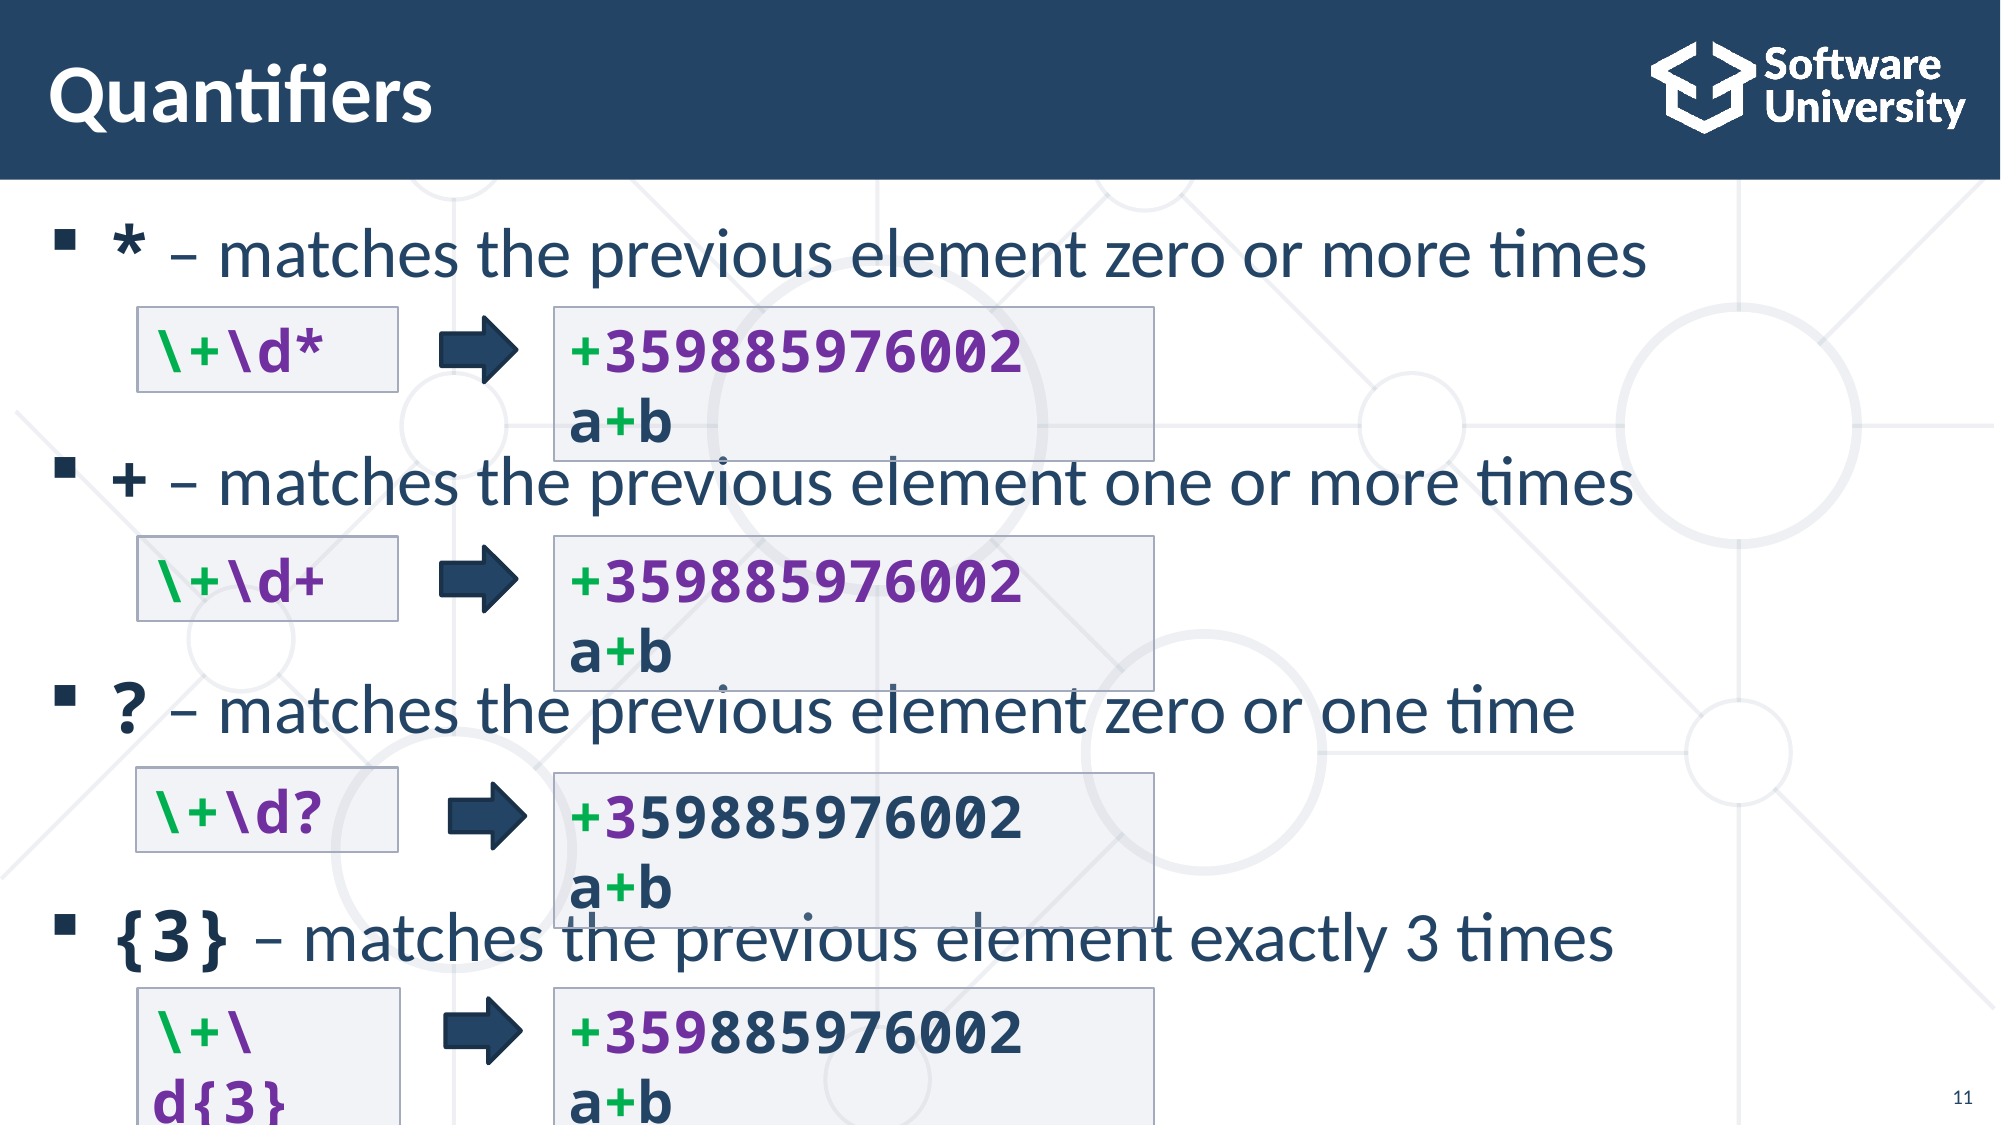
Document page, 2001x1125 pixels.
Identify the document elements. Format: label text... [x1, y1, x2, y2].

text_box \+\d+ [137, 536, 399, 622]
text_box [443, 996, 523, 1066]
title Quantifiers [31, 16, 1625, 162]
slide_number 11 [1927, 1067, 1989, 1117]
text_box +359885976002 a+b [553, 987, 1154, 1125]
list * – matches the previous element zero or more times + – matches the previous element one or more times ? – matches the previous element zero or one time {3} – matches the previous element exactly 3 times [31, 196, 1970, 1104]
text_box +359885976002 a+b [553, 773, 1154, 928]
text_box [439, 544, 519, 614]
text_box +359885976002 a+b [553, 536, 1154, 692]
picture [1651, 41, 1966, 134]
text_box [439, 315, 519, 385]
text_box [447, 781, 528, 851]
text_box \+\d{3} [137, 987, 400, 1125]
text_box +359885976002 a+b [553, 306, 1154, 462]
text_box \+\d? [135, 767, 399, 853]
text_box \+\d* [137, 306, 399, 392]
